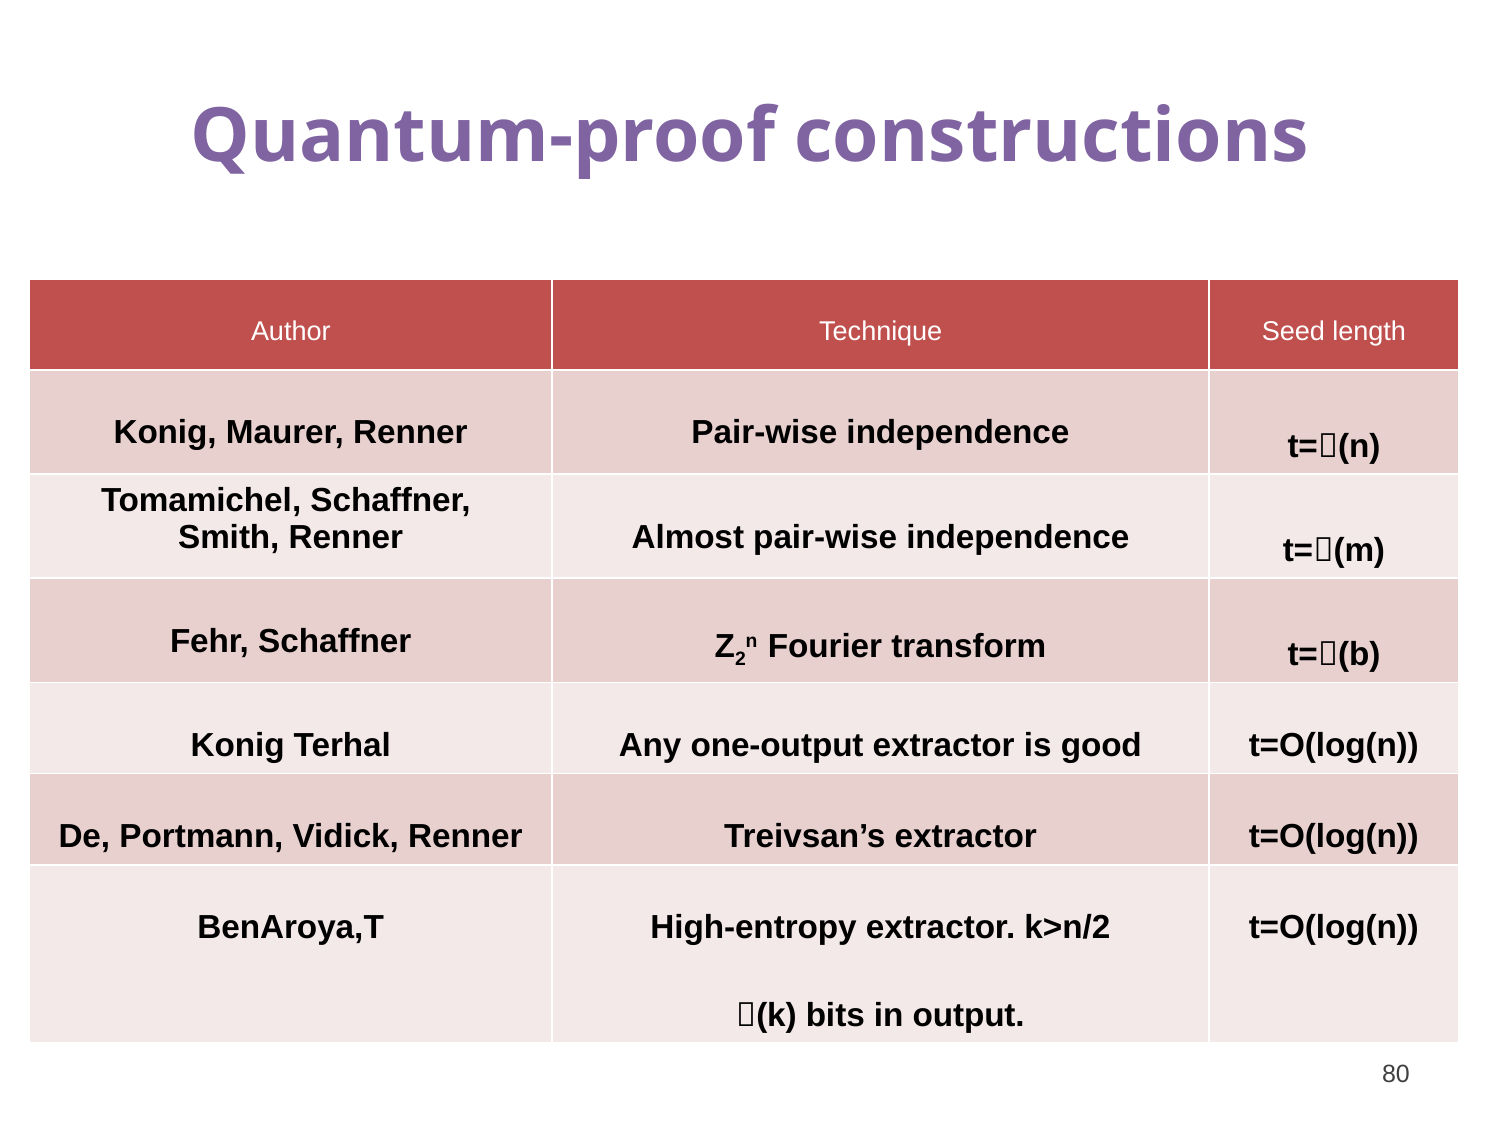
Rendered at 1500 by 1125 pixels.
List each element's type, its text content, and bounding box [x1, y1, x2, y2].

table_cell t=(n) [1210, 371, 1458, 473]
table_cell Z2n Fourier transform [553, 579, 1208, 682]
slide_number 80 [1074, 1042, 1425, 1103]
table_cell Any one-output extractor is good [553, 683, 1208, 773]
table_cell t=(m) [1210, 475, 1458, 577]
table_cell t=O(log(n)) [1210, 774, 1458, 864]
table_cell t=O(log(n)) [1210, 866, 1458, 1042]
table_cell Treivsan’s extractor [553, 774, 1208, 864]
table_cell High-entropy extractor. k>n/2 (k) bits in output. [553, 866, 1208, 1042]
table_header Technique [553, 280, 1208, 369]
table_cell Konig, Maurer, Renner [30, 371, 551, 473]
table_header Seed length [1210, 280, 1458, 369]
table_cell Tomamichel, Schaffner, Smith, Renner [30, 475, 551, 577]
table_cell Pair-wise independence [553, 371, 1208, 473]
table_cell t=O(log(n)) [1210, 683, 1458, 773]
table_cell Konig Terhal [30, 683, 551, 773]
title Quantum-proof constructions [0, 62, 1500, 201]
table_cell Almost pair-wise independence [553, 475, 1208, 577]
table_header Author [30, 280, 551, 369]
table_cell De, Portmann, Vidick, Renner [30, 774, 551, 864]
table_cell BenAroya,T [30, 866, 551, 1042]
table_cell t=(b) [1210, 579, 1458, 682]
table_cell Fehr, Schaffner [30, 579, 551, 682]
